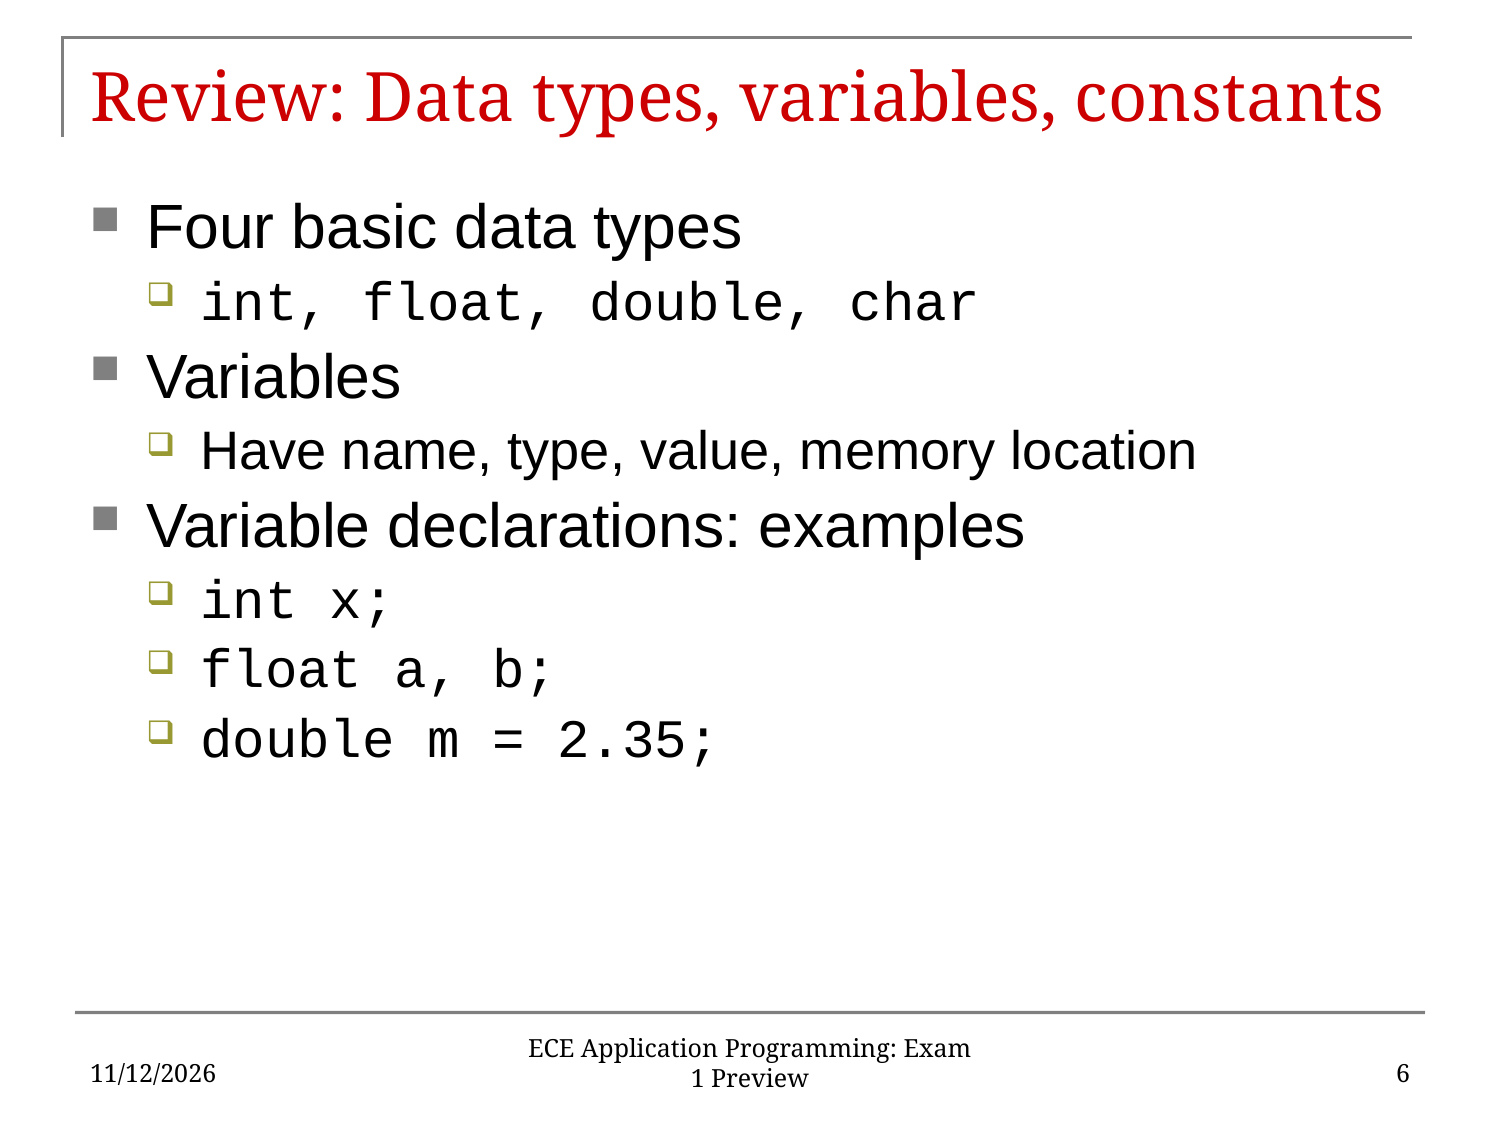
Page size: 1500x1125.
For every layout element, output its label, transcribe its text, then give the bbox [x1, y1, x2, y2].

slide_number 6 [1074, 1023, 1426, 1100]
list Four basic data types int, float, double, char Variables Have name, type, value, memory location Variable declarations: examples int x; float a, b; double m = 2.35; [75, 187, 1425, 1006]
footer ECE Application Programming: Exam 1 Preview [512, 1024, 988, 1101]
title Review: Data types, variables, constants [75, 45, 1425, 163]
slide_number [74, 1023, 426, 1100]
